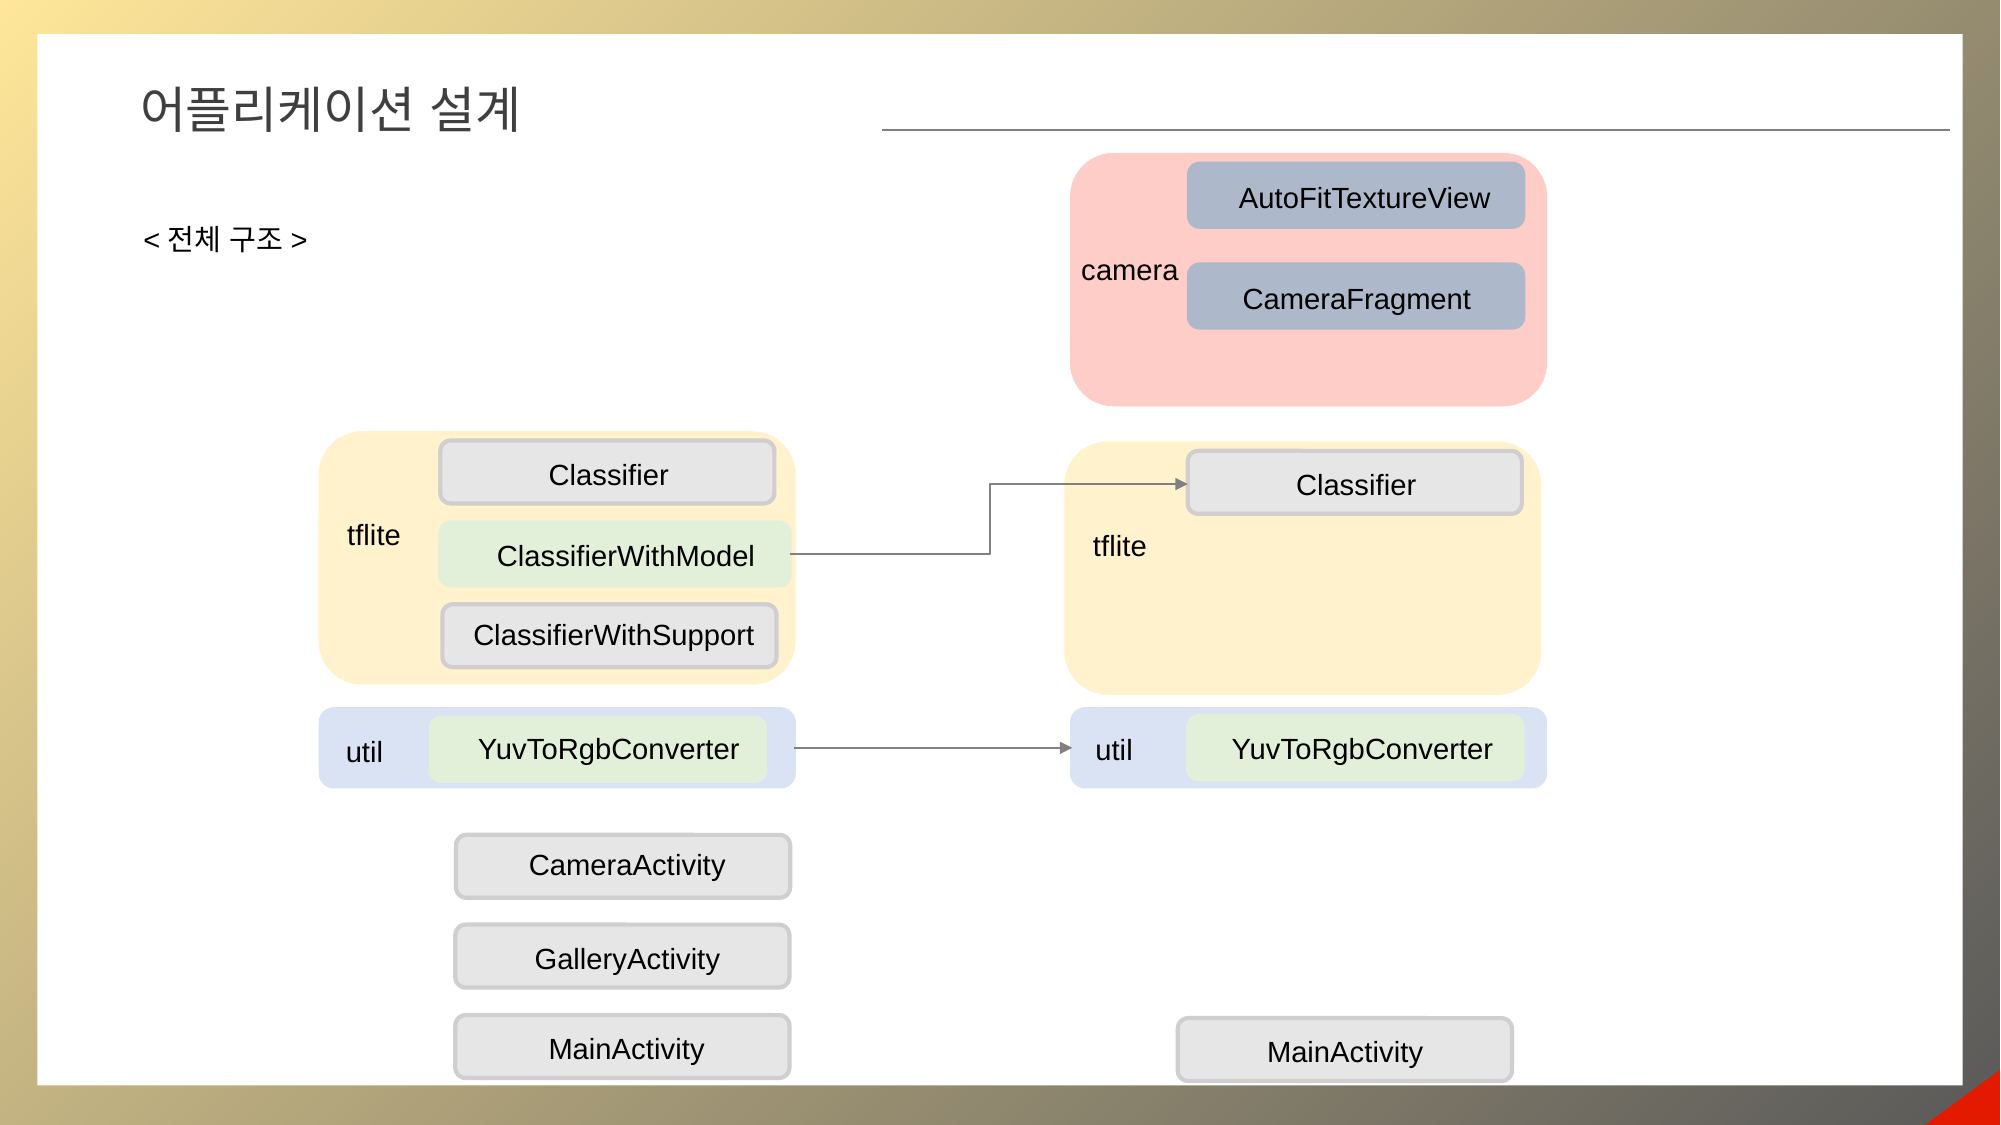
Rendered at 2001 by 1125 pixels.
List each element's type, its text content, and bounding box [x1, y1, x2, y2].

text_box util [1080, 724, 1173, 774]
text_box YuvToRgbConverter [459, 722, 759, 773]
text_box GalleryActivity [475, 932, 780, 983]
text_box [438, 520, 792, 588]
text_box [318, 707, 796, 789]
text_box [438, 438, 777, 506]
text_box <전체 구조> [128, 214, 323, 264]
text_box 어플리케이션 설계 [125, 71, 799, 147]
text_box [1175, 1015, 1515, 1084]
text_box Classifier [492, 448, 726, 499]
text_box [440, 602, 779, 670]
text_box [1186, 714, 1525, 782]
text_box YuvToRgbConverter [1213, 722, 1512, 773]
text_box [1186, 161, 1526, 229]
text_box [428, 715, 768, 783]
text_box tflite [1078, 563, 1170, 570]
text_box [453, 1012, 792, 1081]
text_box [318, 431, 796, 685]
text_box CameraActivity [475, 838, 780, 889]
text_box [1069, 707, 1548, 789]
text_box [1186, 262, 1526, 330]
text_box [37, 34, 1963, 1086]
text_box [1185, 448, 1524, 516]
text_box ClassifierWithSupport [456, 609, 773, 659]
text_box MainActivity [474, 1023, 779, 1073]
text_box AutoFitTextureView [1213, 171, 1517, 222]
text_box [453, 832, 793, 900]
text_box [1069, 152, 1548, 407]
text_box [1064, 441, 1542, 695]
text_box camera [1066, 243, 1194, 294]
text_box tflite [332, 509, 424, 560]
text_box MainActivity [1193, 1026, 1498, 1076]
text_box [789, 483, 1188, 555]
text_box Classifier [1239, 458, 1473, 509]
text_box [453, 922, 792, 990]
text_box ClassifierWithModel [477, 530, 775, 580]
text_box util [331, 725, 423, 776]
text_box CameraFragment [1221, 272, 1493, 323]
